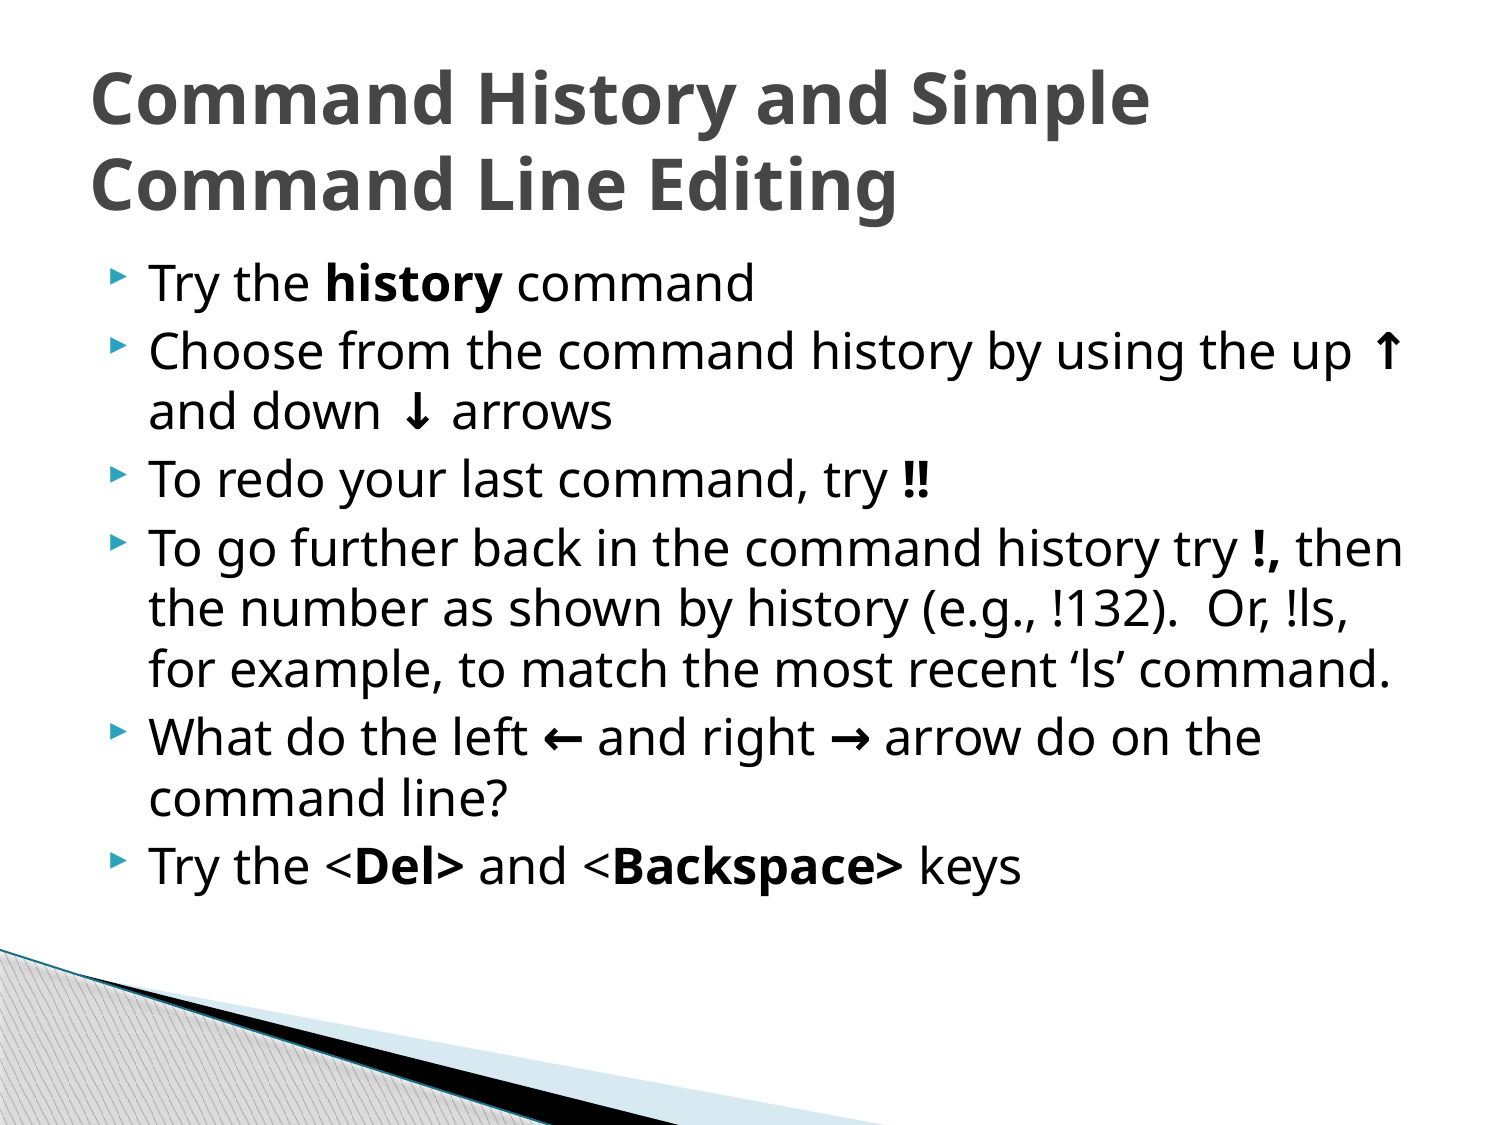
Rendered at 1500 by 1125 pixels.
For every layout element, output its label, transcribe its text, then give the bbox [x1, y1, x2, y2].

list Try the history command Choose from the command history by using the up ↑ and down ↓ arrows To redo your last command, try !! To go further back in the command history try !, then the number as shown by history (e.g., !132). Or, !ls, for example, to match the most recent ‘ls’ command. What do the left ← and right → arrow do on the command line? Try the <Del> and <Backspace> keys [75, 243, 1425, 950]
title Command History and Simple Command Line Editing [75, 45, 1425, 233]
